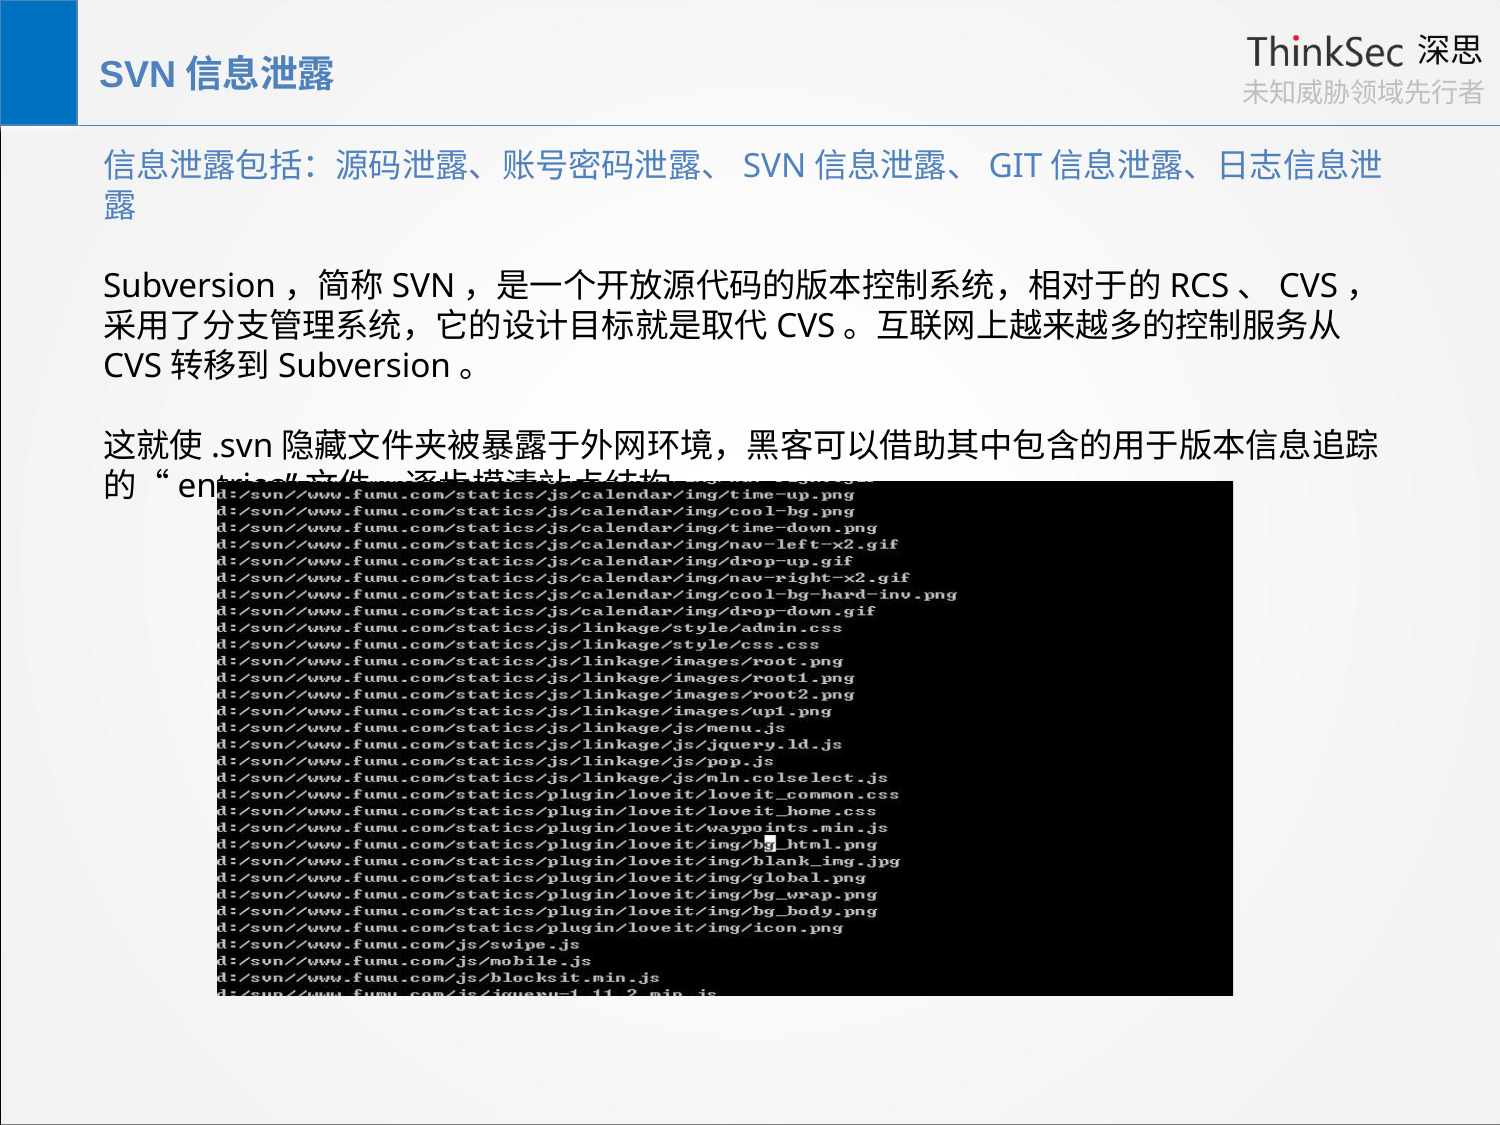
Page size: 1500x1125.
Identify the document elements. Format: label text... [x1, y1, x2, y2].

text_box 信息泄露包括：源码泄露、账号密码泄露、SVN信息泄露、GIT信息泄露、日志信息泄露 Subversion，简称SVN，是一个开放源代码的版本控制系统，相对于的RCS、CVS，采用了分支管理系统，它的设计目标就是取代CVS。互联网上越来越多的控制服务从CVS转移到Subversion。 这就使.svn隐藏文件夹被暴露于外网环境，黑客可以借助其中包含的用于版本信息追踪的“entries”文件，逐步摸清站点结构 [88, 137, 1412, 512]
picture [0, 126, 1500, 1125]
text_box SVN信息泄露 [84, 42, 350, 103]
picture [78, 0, 1500, 125]
